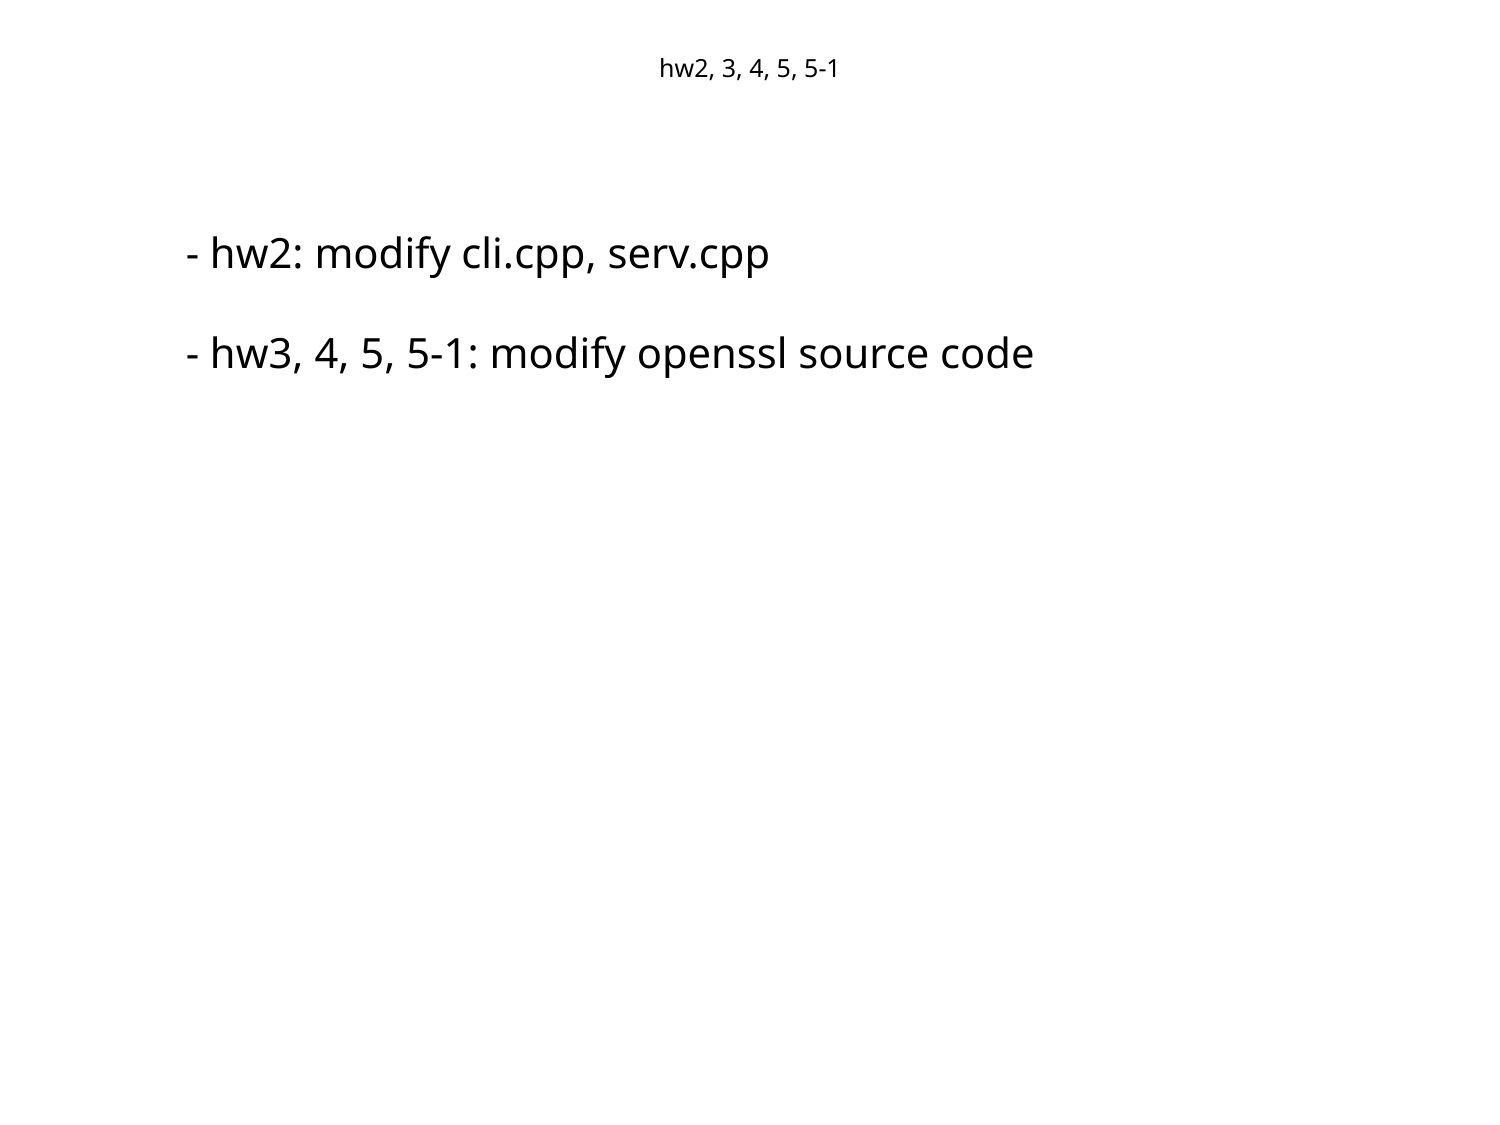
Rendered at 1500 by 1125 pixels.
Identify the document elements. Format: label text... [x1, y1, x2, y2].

title hw2, 3, 4, 5, 5-1 [75, 45, 1425, 90]
text_box - hw2: modify cli.cpp, serv.cpp - hw3, 4, 5, 5-1: modify openssl source code [171, 219, 1341, 385]
